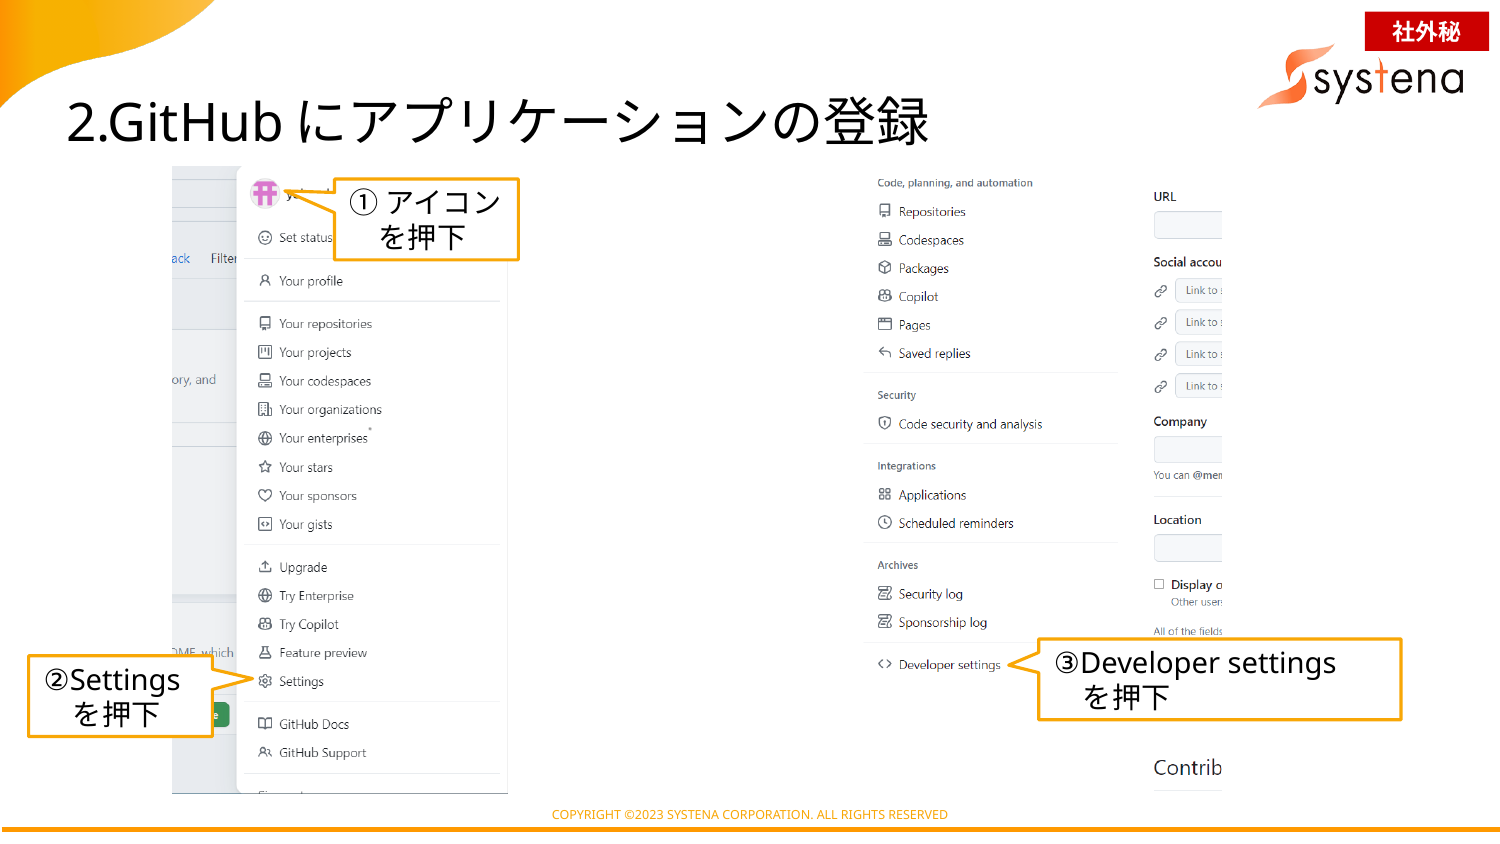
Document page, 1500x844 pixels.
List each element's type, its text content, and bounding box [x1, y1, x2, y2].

picture [749, 179, 1222, 807]
picture [1257, 43, 1463, 109]
text_box ③Developer settings を押下 [1226, 638, 1402, 720]
text_box ①アイコン を押下 [513, 179, 519, 260]
picture [0, 0, 508, 794]
title 2.GitHubにアプリケーションの登録 [51, 72, 1449, 167]
text_box ②Settings を押下 [28, 655, 166, 737]
